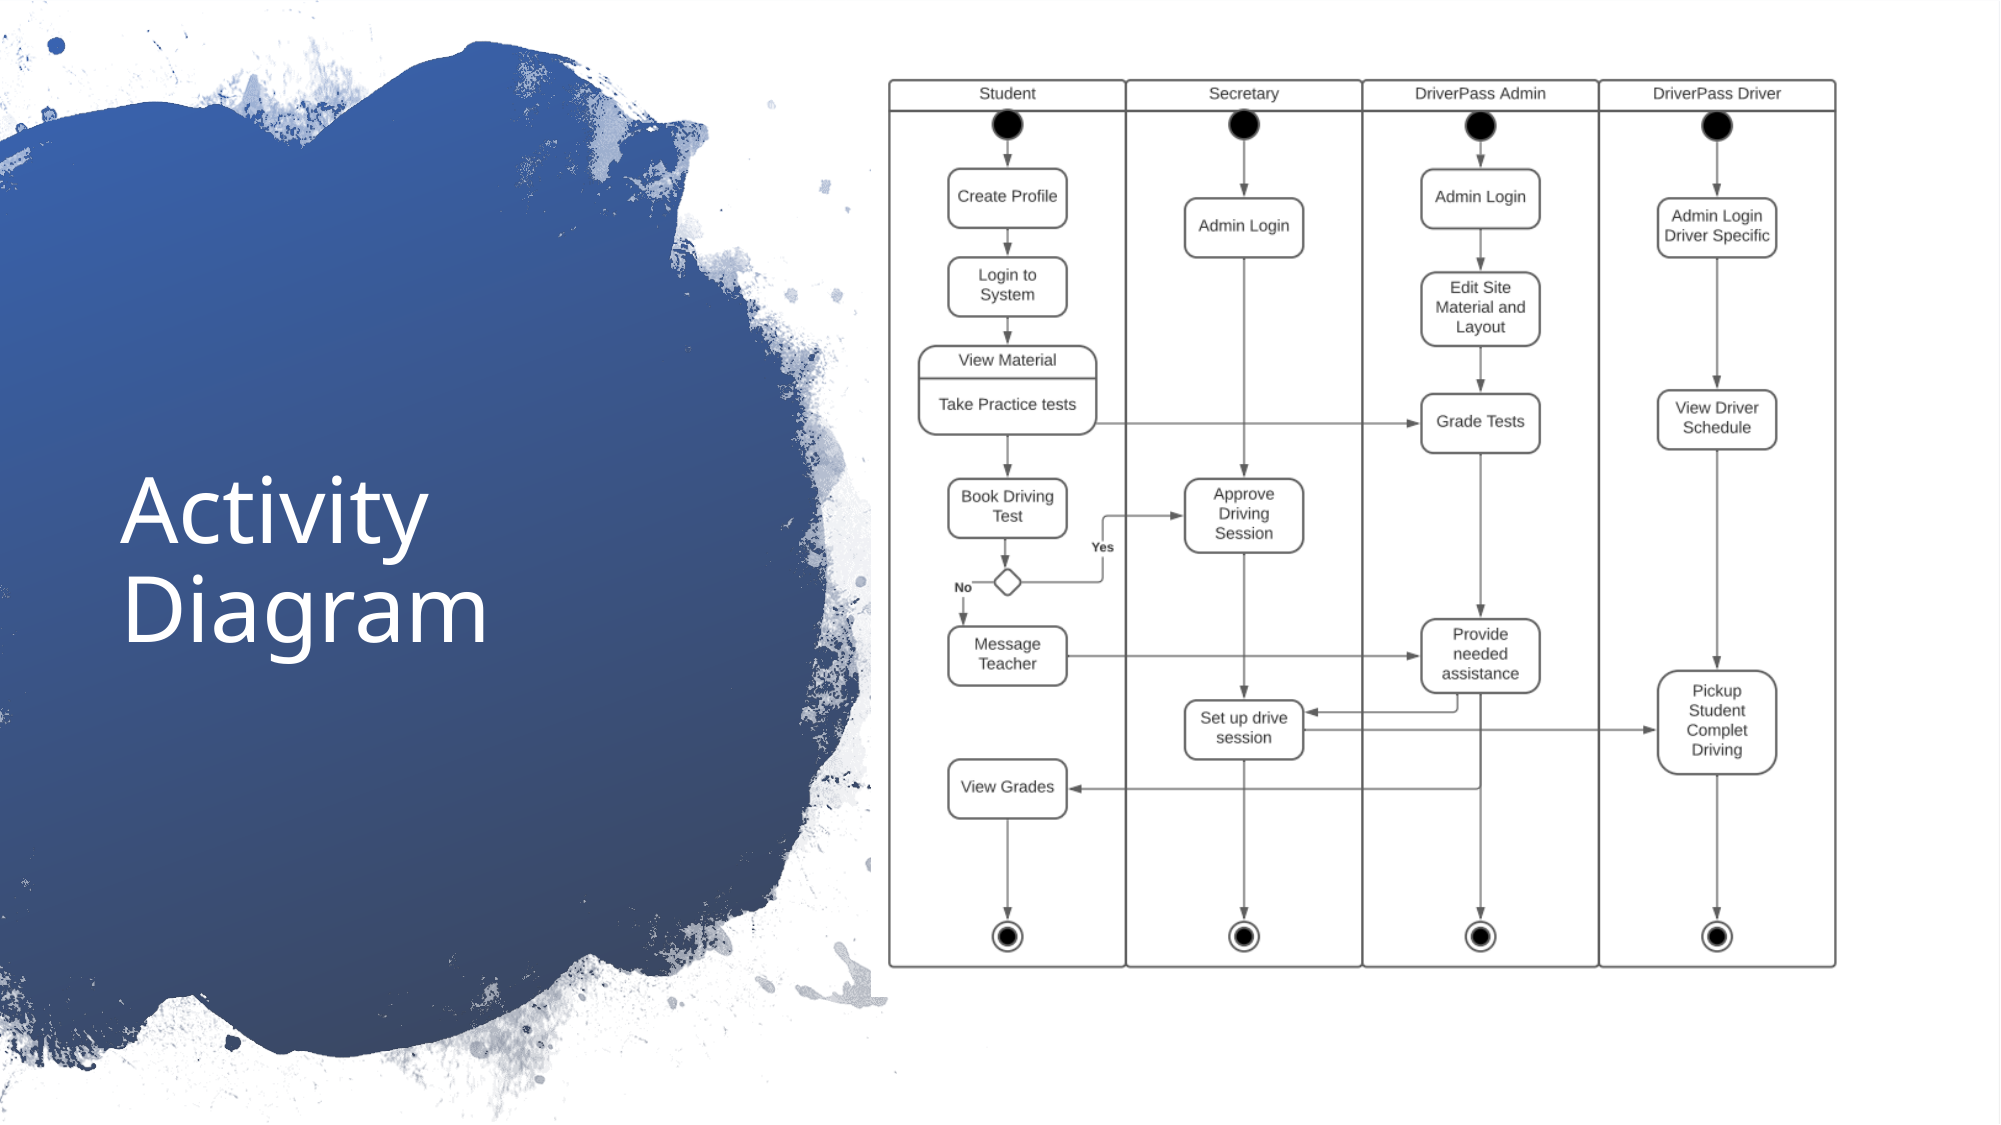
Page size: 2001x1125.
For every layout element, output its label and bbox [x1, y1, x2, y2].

picture [0, 0, 2000, 1125]
list [871, 67, 1870, 997]
